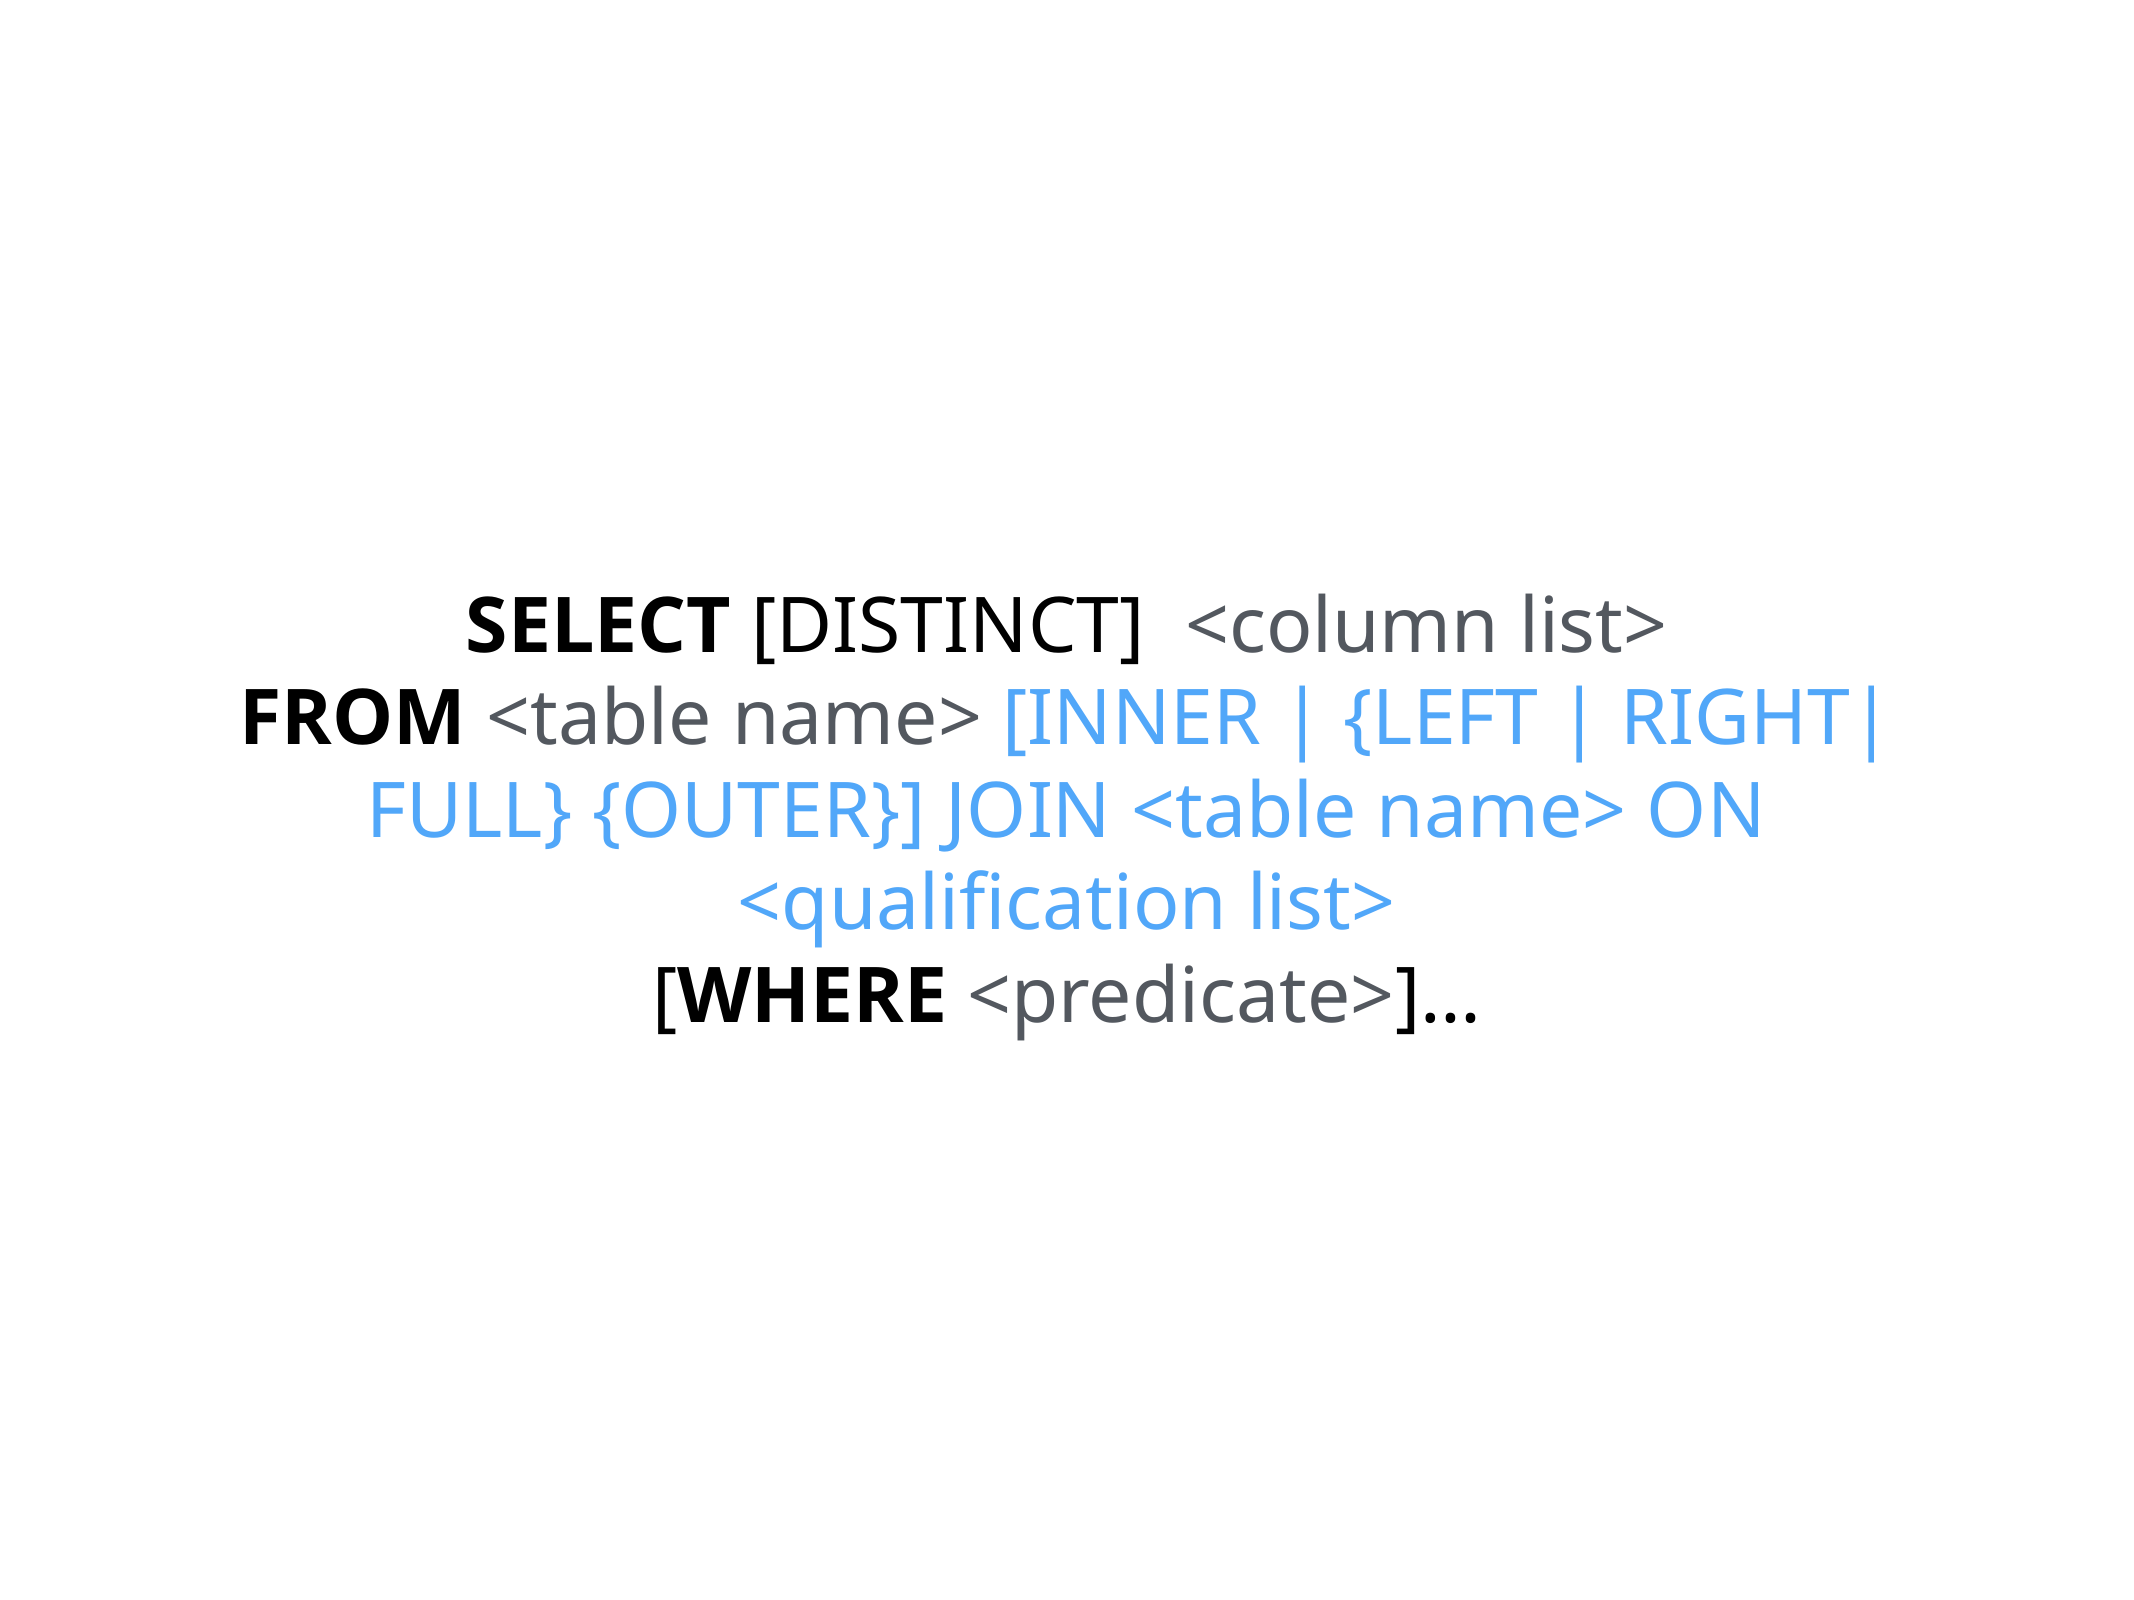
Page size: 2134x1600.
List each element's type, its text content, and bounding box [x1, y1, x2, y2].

text_box SELECT [DISTINCT] <column list> FROM <table name> [INNER | {LEFT | RIGHT| FULL} {OUTER}] JOIN <table name> ON <qualification list> [WHERE <predicate>]… [208, 529, 1925, 1177]
